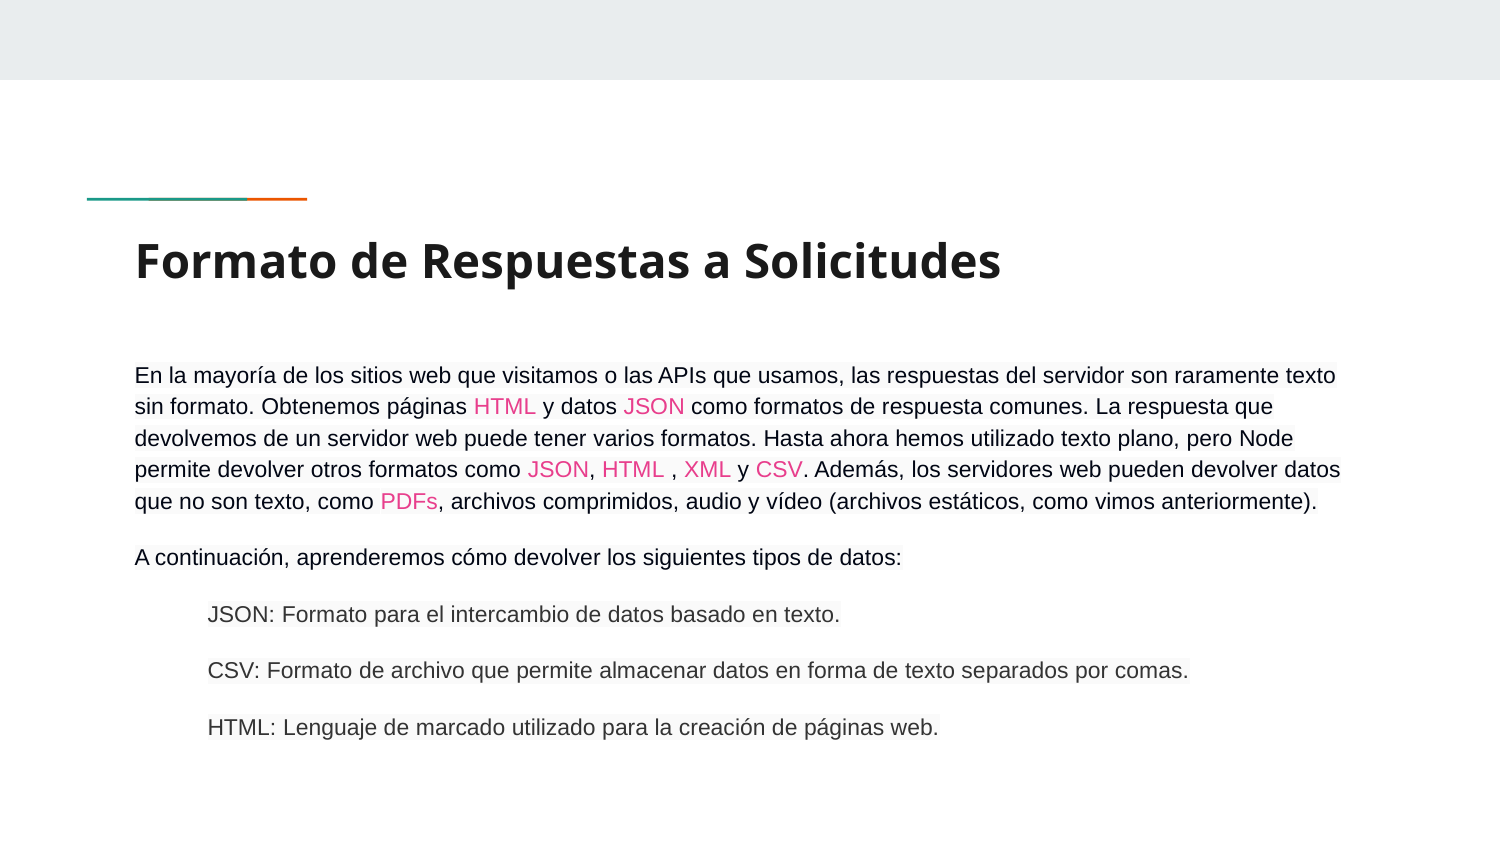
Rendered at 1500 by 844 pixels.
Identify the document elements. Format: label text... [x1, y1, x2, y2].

list En la mayoría de los sitios web que visitamos o las APIs que usamos, las respuestas del servidor son raramente texto sin formato. Obtenemos páginas HTML y datos JSON como formatos de respuesta comunes. La respuesta que devolvemos de un servidor web puede tener varios formatos. Hasta ahora hemos utilizado texto plano, pero Node permite devolver otros formatos como JSON, HTML , XML y CSV. Además, los servidores web pueden devolver datos que no son texto, como PDFs, archivos comprimidos, audio y vídeo (archivos estáticos, como vimos anteriormente). A continuación, aprenderemos cómo devolver los siguientes tipos de datos: JSON: Formato para el intercambio de datos basado en texto. CSV: Formato de archivo que permite almacenar datos en forma de texto separados por comas. HTML: Lenguaje de marcado utilizado para la creación de páginas web. [119, 341, 1381, 712]
title Formato de Respuestas a Solicitudes [119, 216, 1381, 305]
